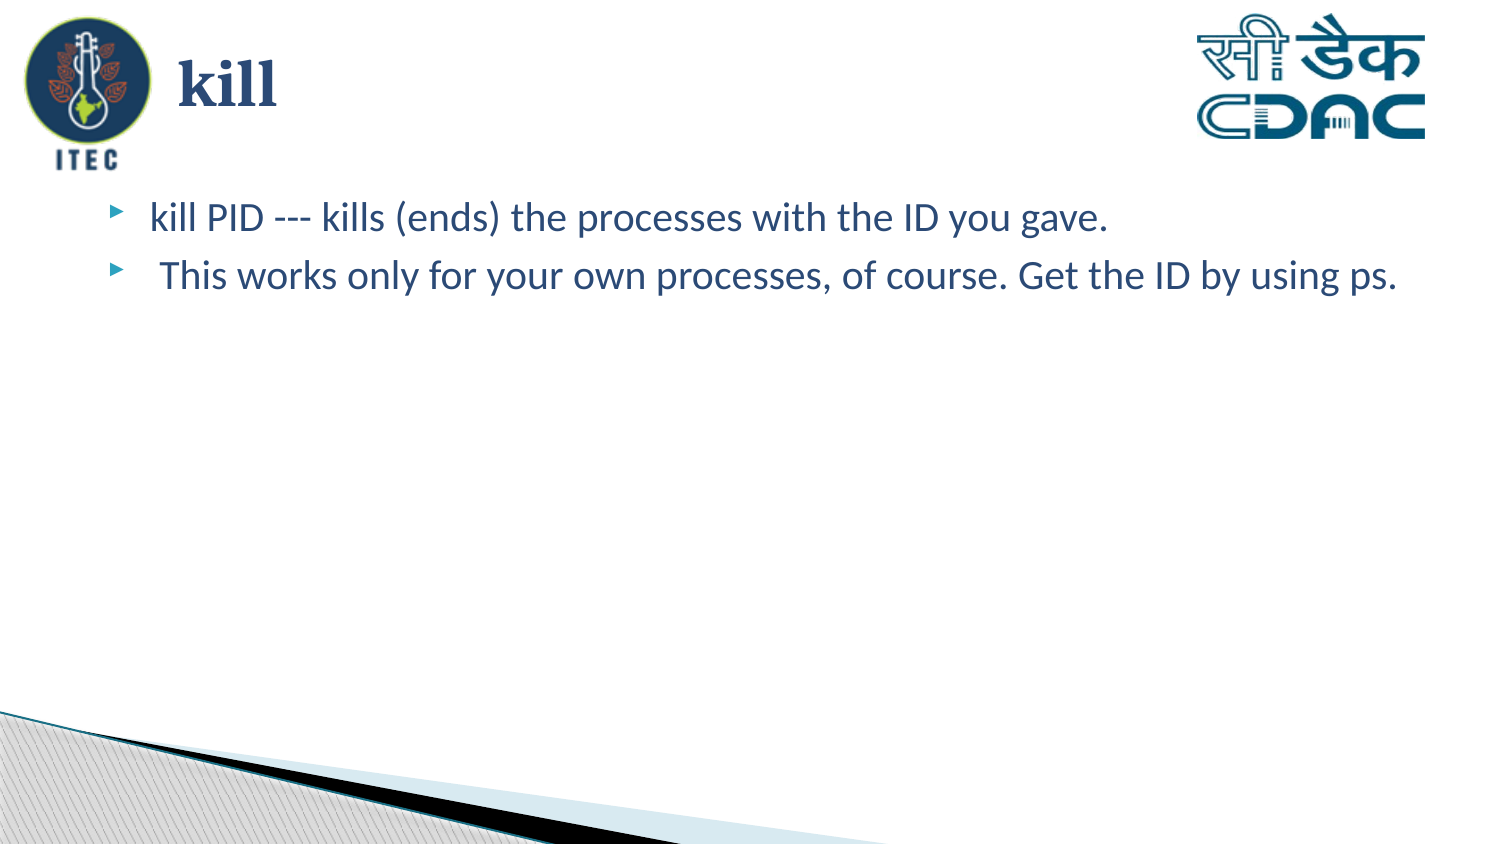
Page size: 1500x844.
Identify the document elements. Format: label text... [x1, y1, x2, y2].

picture [0, 8, 175, 183]
title kill [162, 9, 1500, 150]
list kill PID --- kills (ends) the processes with the ID you gave. This works only for your own processes, of course. Get the ID by using ps. [75, 182, 1425, 740]
